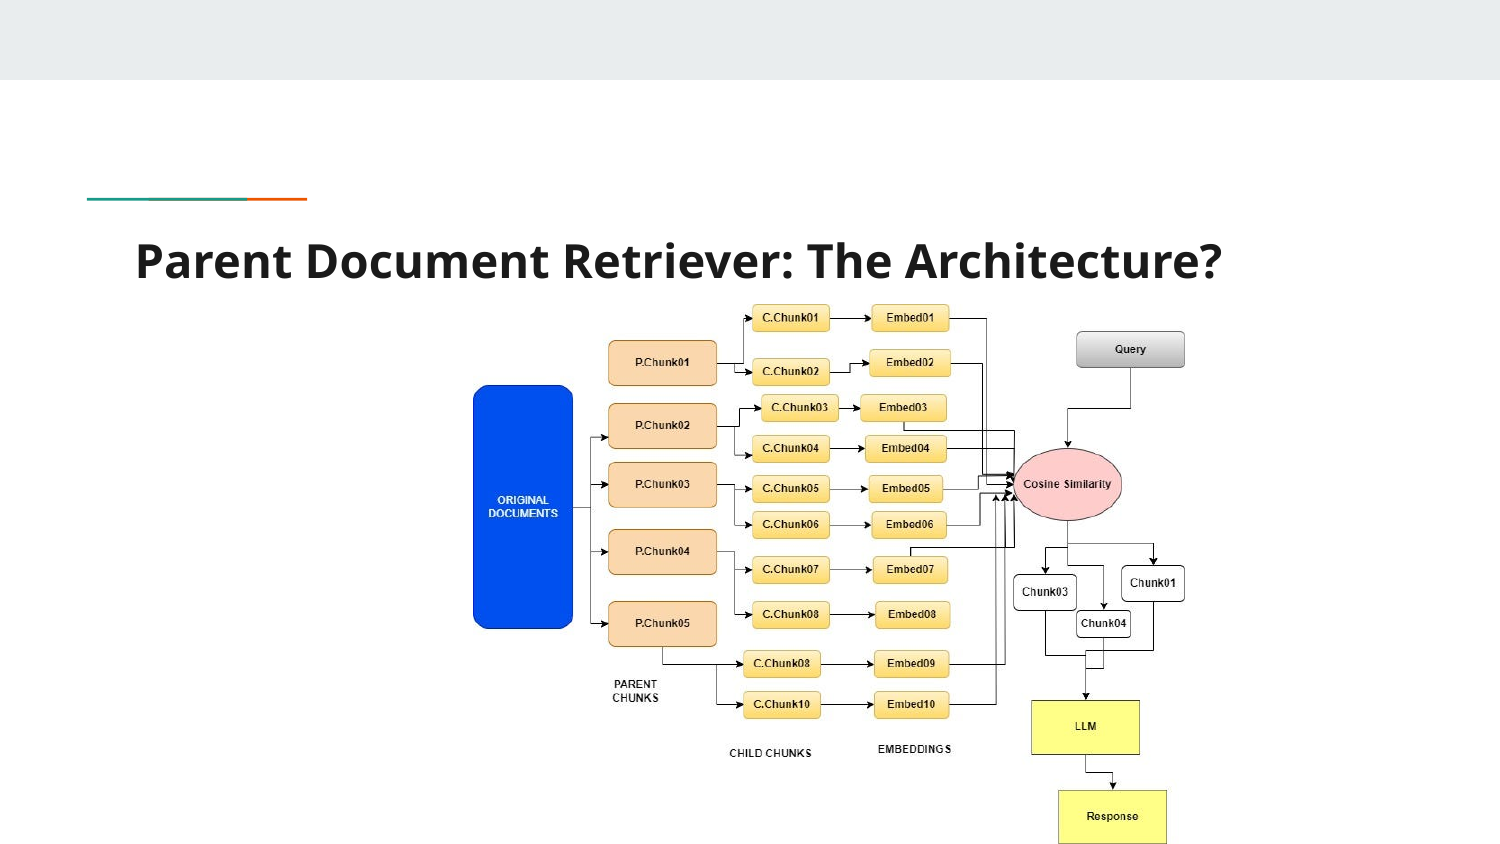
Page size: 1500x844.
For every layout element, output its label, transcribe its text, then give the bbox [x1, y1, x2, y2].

title Parent Document Retriever: The Architecture? [119, 216, 1381, 305]
picture [473, 303, 1185, 844]
